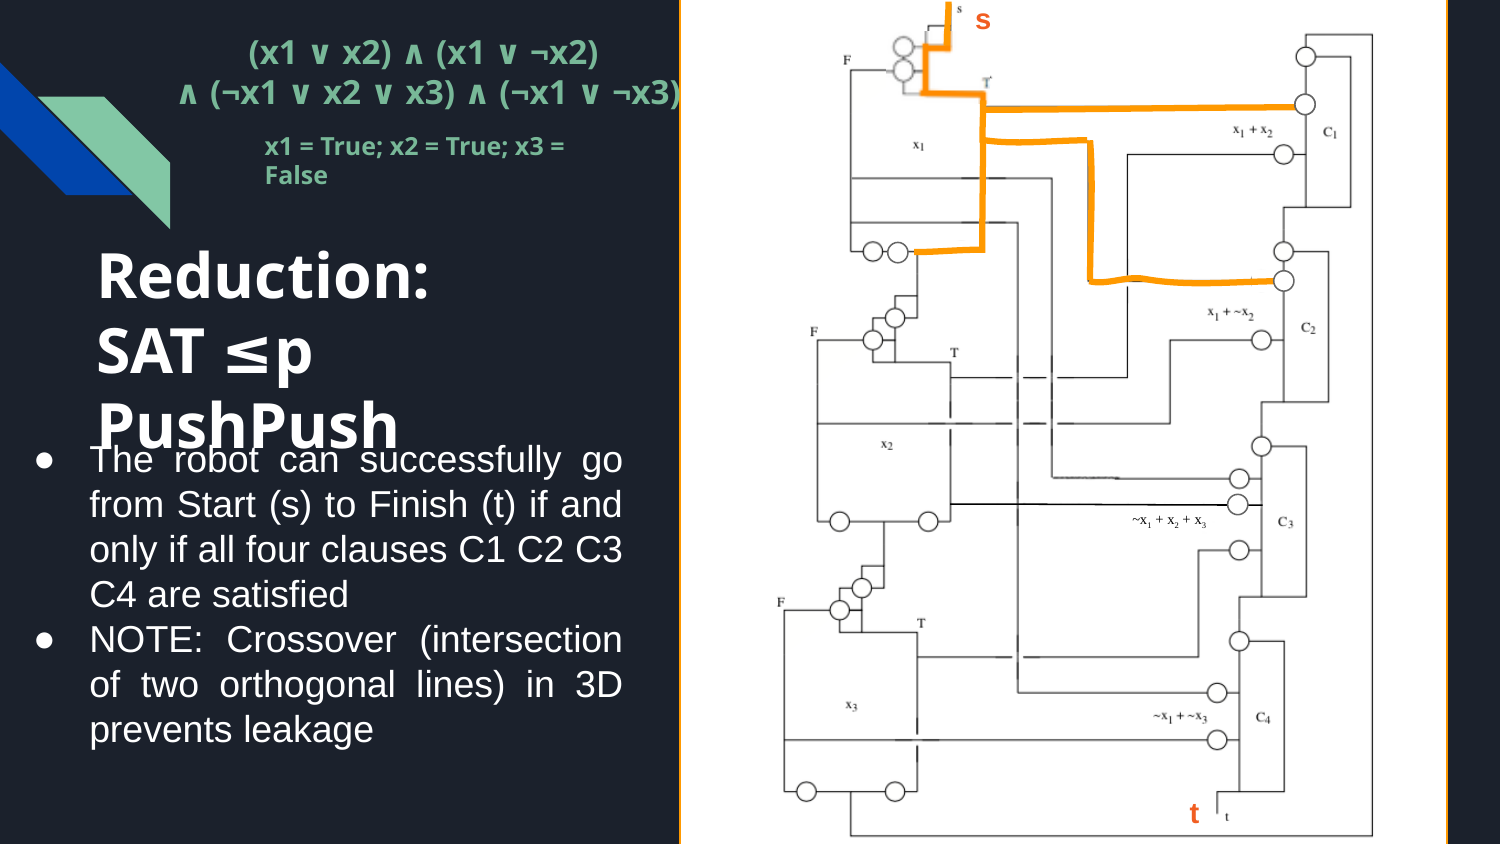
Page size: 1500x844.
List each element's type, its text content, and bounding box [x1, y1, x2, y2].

text_box x1 = True; x2 = True; x3 = False [249, 114, 622, 158]
text_box The robot can successfully go from Start (s) to Finish (t) if and only if all four clauses C1 C2 C3 C4 are satisfied NOTE: Crossover (intersection of two orthogonal lines) in 3D prevents leakage [0, 420, 639, 806]
picture [680, 0, 1447, 844]
text_box (x1 ∨ x2) ∧ (x1 ∨ ¬x2) ∧ (¬x1 ∨ x2 ∨ x3) ∧ (¬x1 ∨ ¬x3) [157, 16, 674, 128]
text_box Reduction: SAT ≤p PushPush [81, 220, 622, 398]
